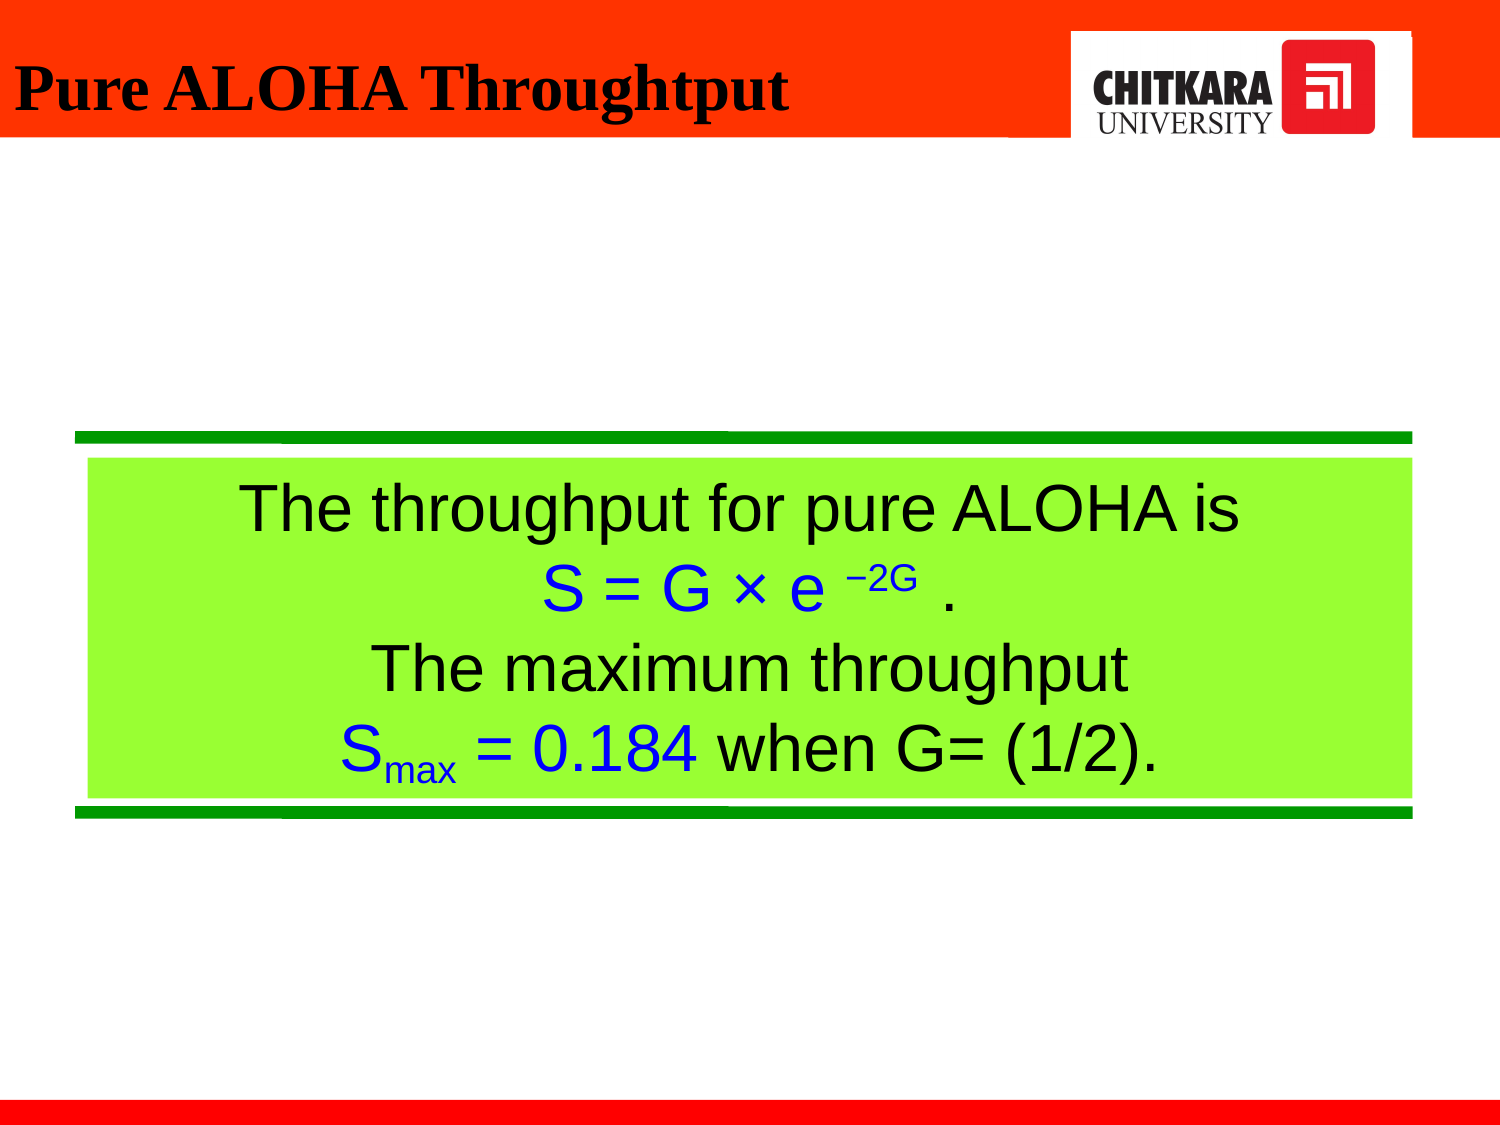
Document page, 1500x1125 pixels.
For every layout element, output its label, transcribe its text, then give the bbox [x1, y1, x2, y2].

text_box Pure ALOHA Throughtput [0, 36, 1111, 131]
picture [1074, 37, 1390, 138]
text_box The throughput for pure ALOHA is S = G × e −2G . The maximum throughput Smax = 0.184 when G= (1/2). [87, 457, 1413, 799]
